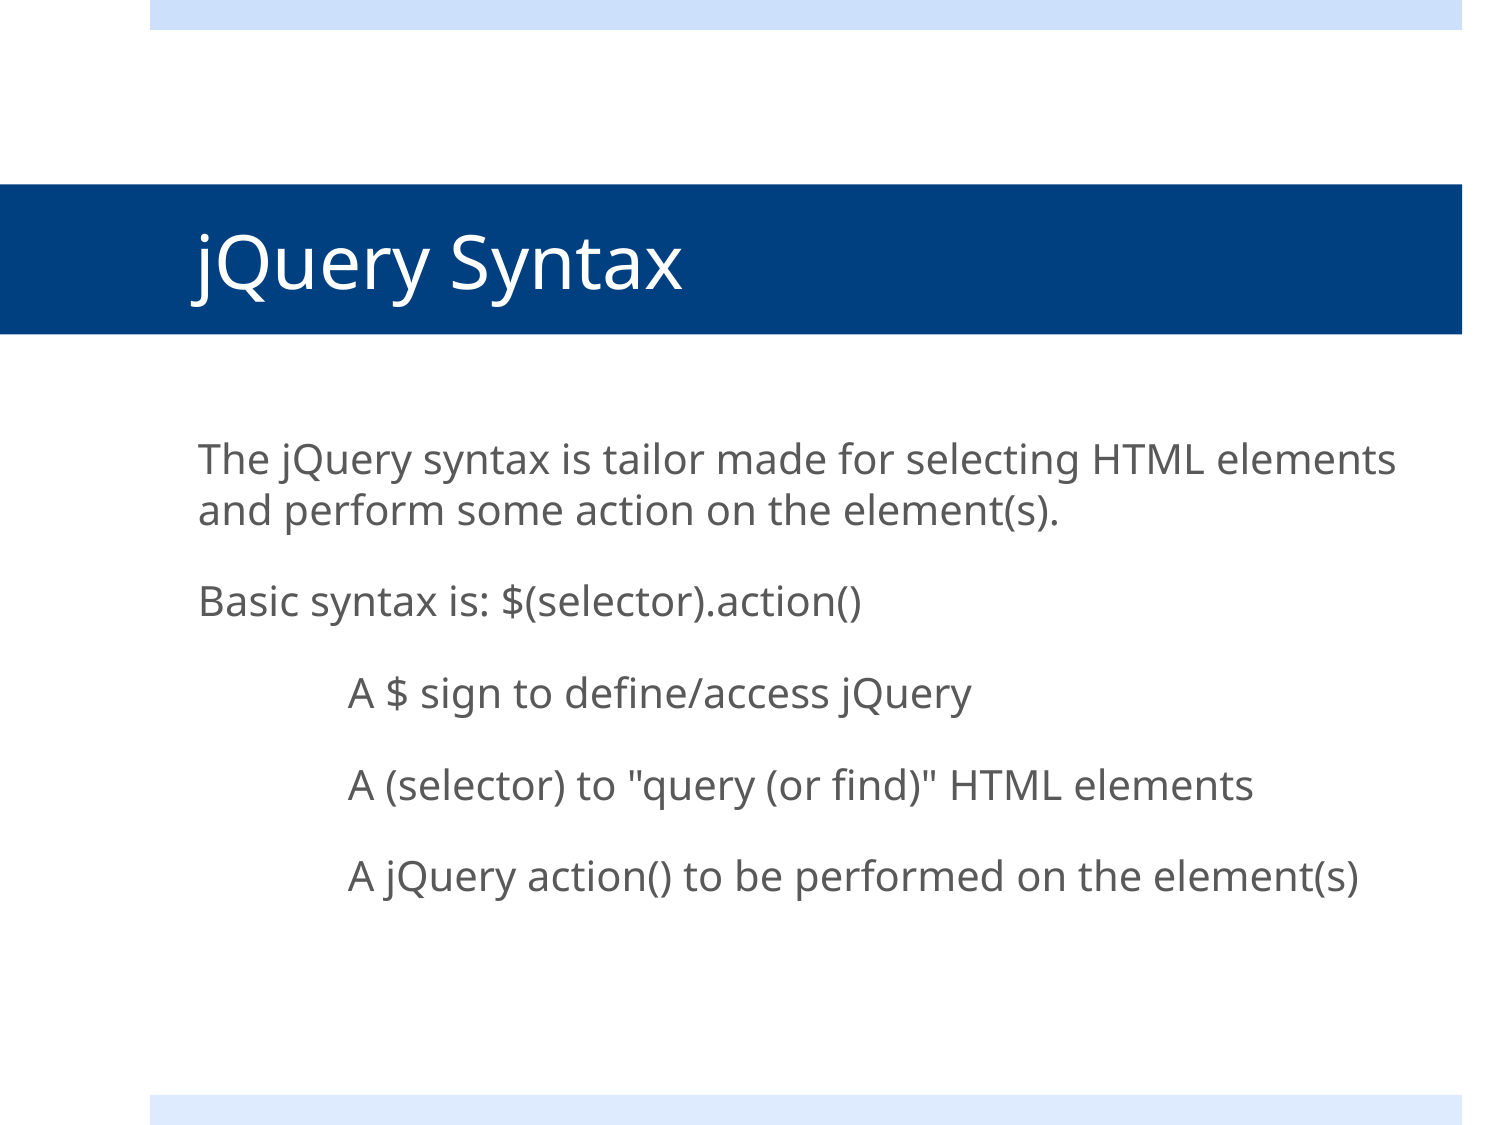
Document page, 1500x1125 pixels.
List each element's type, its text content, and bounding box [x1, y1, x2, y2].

title jQuery Syntax [0, 184, 1463, 335]
list The jQuery syntax is tailor made for selecting HTML elements and perform some action on the element(s). Basic syntax is: $(selector).action() A $ sign to define/access jQuery A (selector) to "query (or find)" HTML elements A jQuery action() to be performed on the element(s) [182, 425, 1432, 1028]
